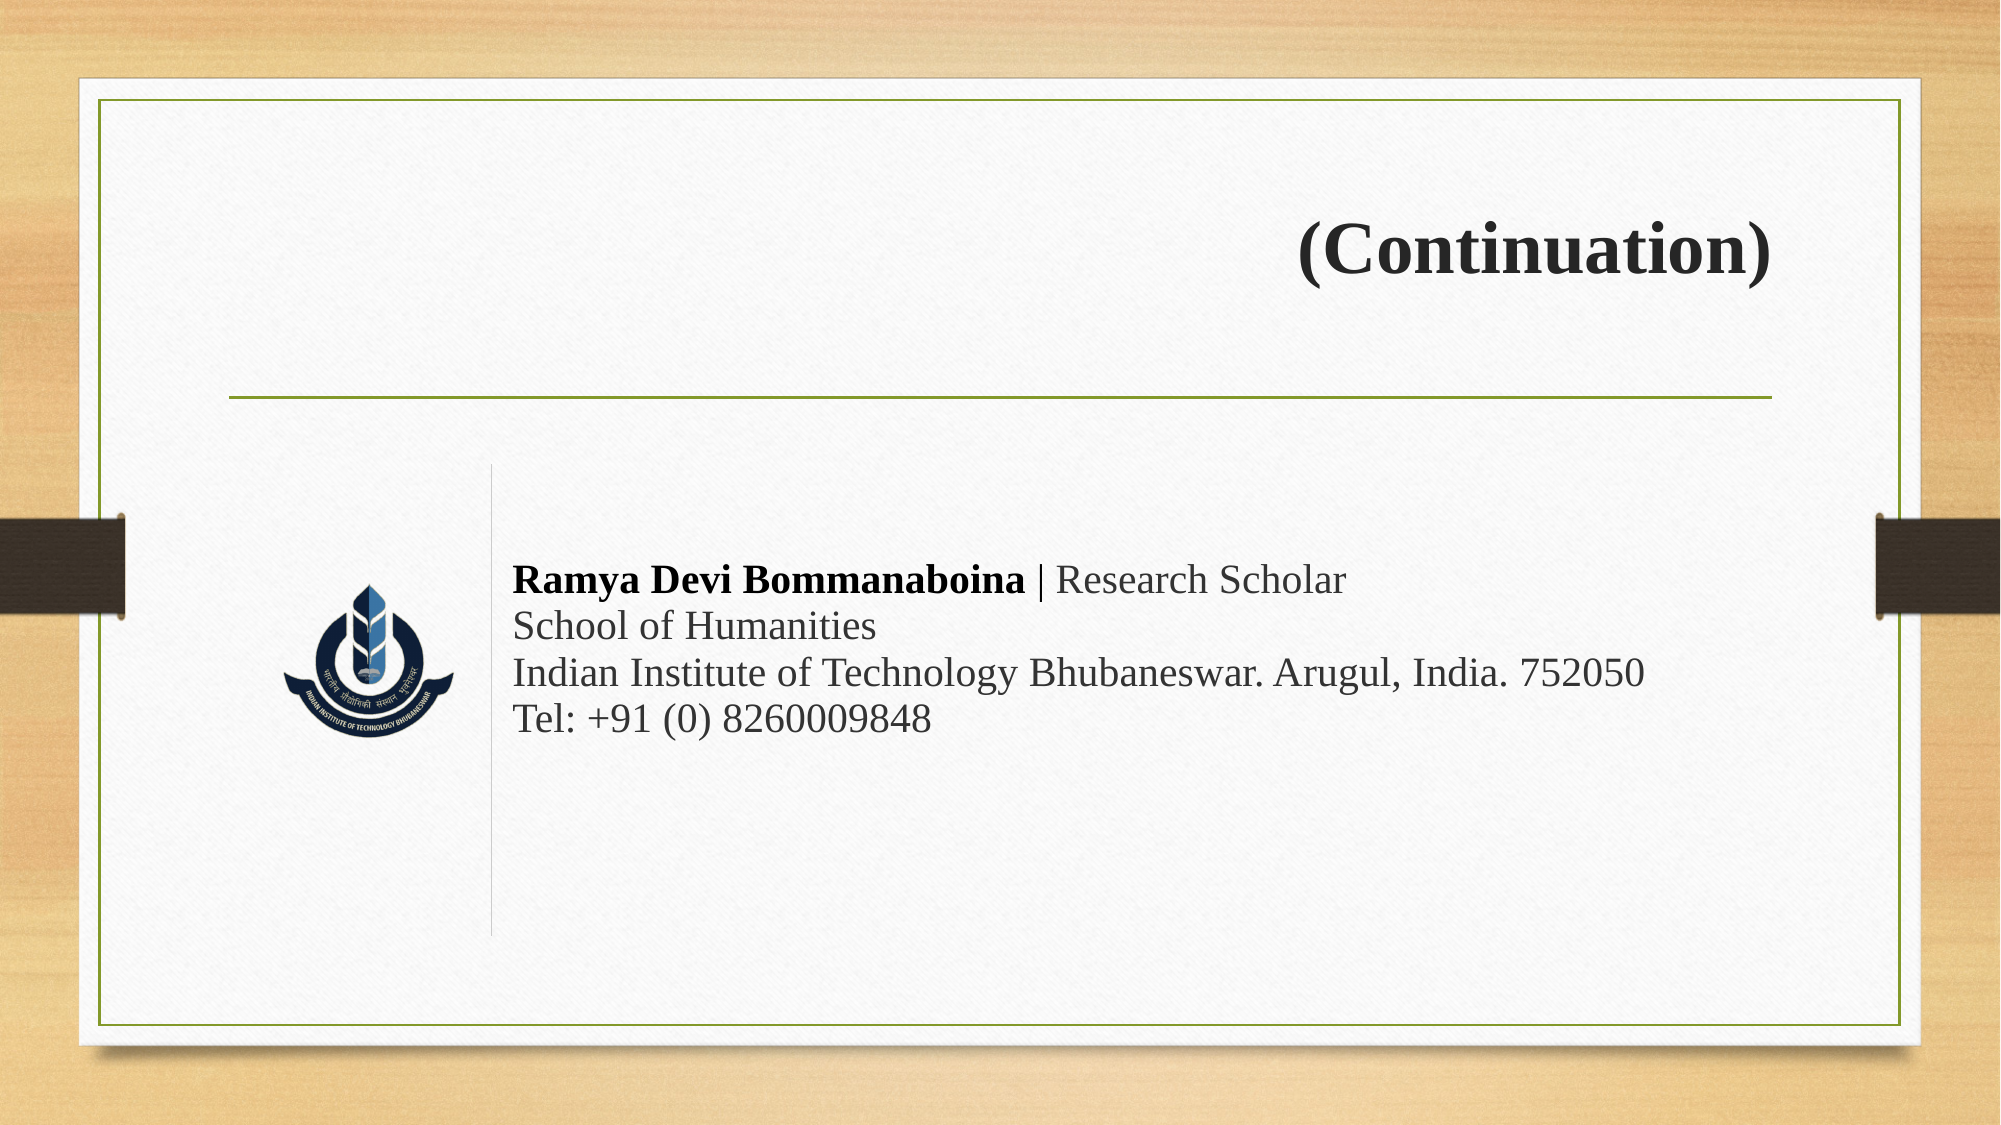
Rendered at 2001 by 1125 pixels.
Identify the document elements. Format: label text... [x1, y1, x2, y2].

title (Continuation) [212, 161, 1788, 327]
table_header [197, 464, 491, 936]
table_header Ramya Devi Bommanaboina | Research Scholar [492, 464, 1737, 603]
picture [0, 0, 2001, 1125]
table_cell School of Humanities Indian Institute of Technology Bhubaneswar. Arugul, India. 752050 Tel: +91 (0) 8260009848 [492, 603, 1737, 936]
